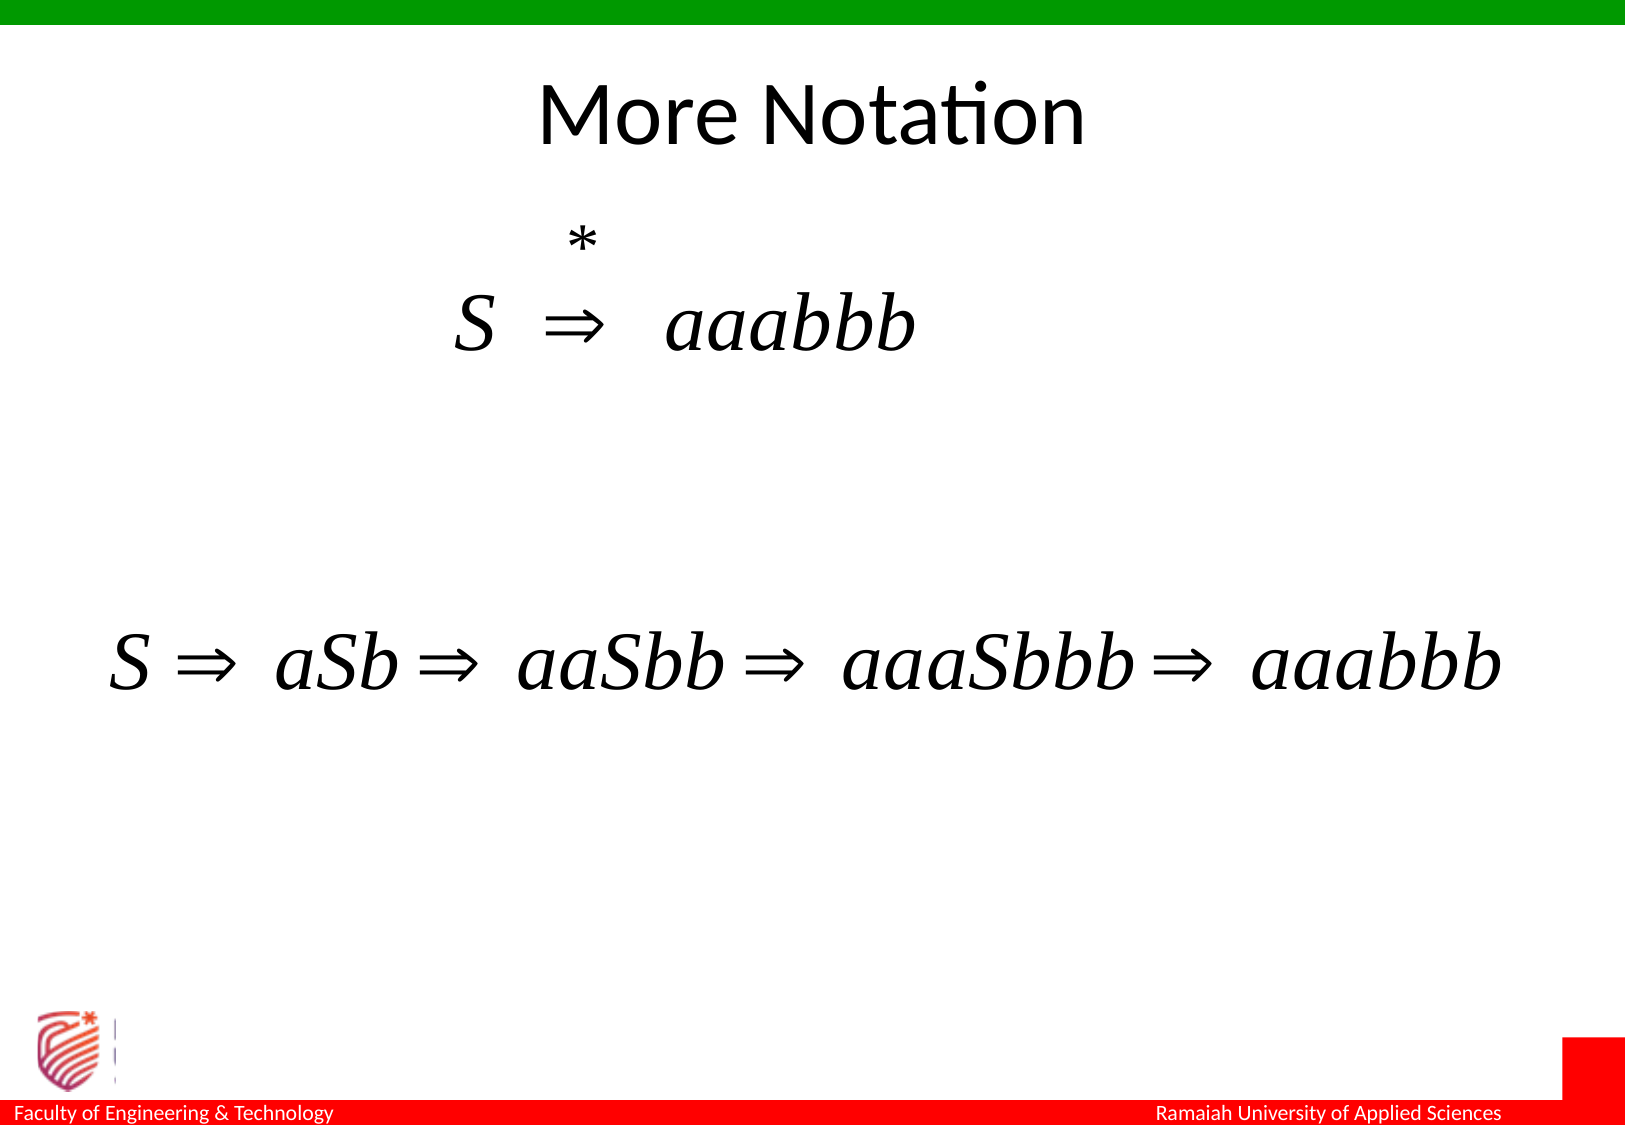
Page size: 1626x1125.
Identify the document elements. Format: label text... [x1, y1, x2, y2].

title More Notation [81, 45, 1544, 233]
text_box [104, 624, 1504, 696]
picture [37, 1011, 116, 1092]
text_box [449, 212, 917, 376]
